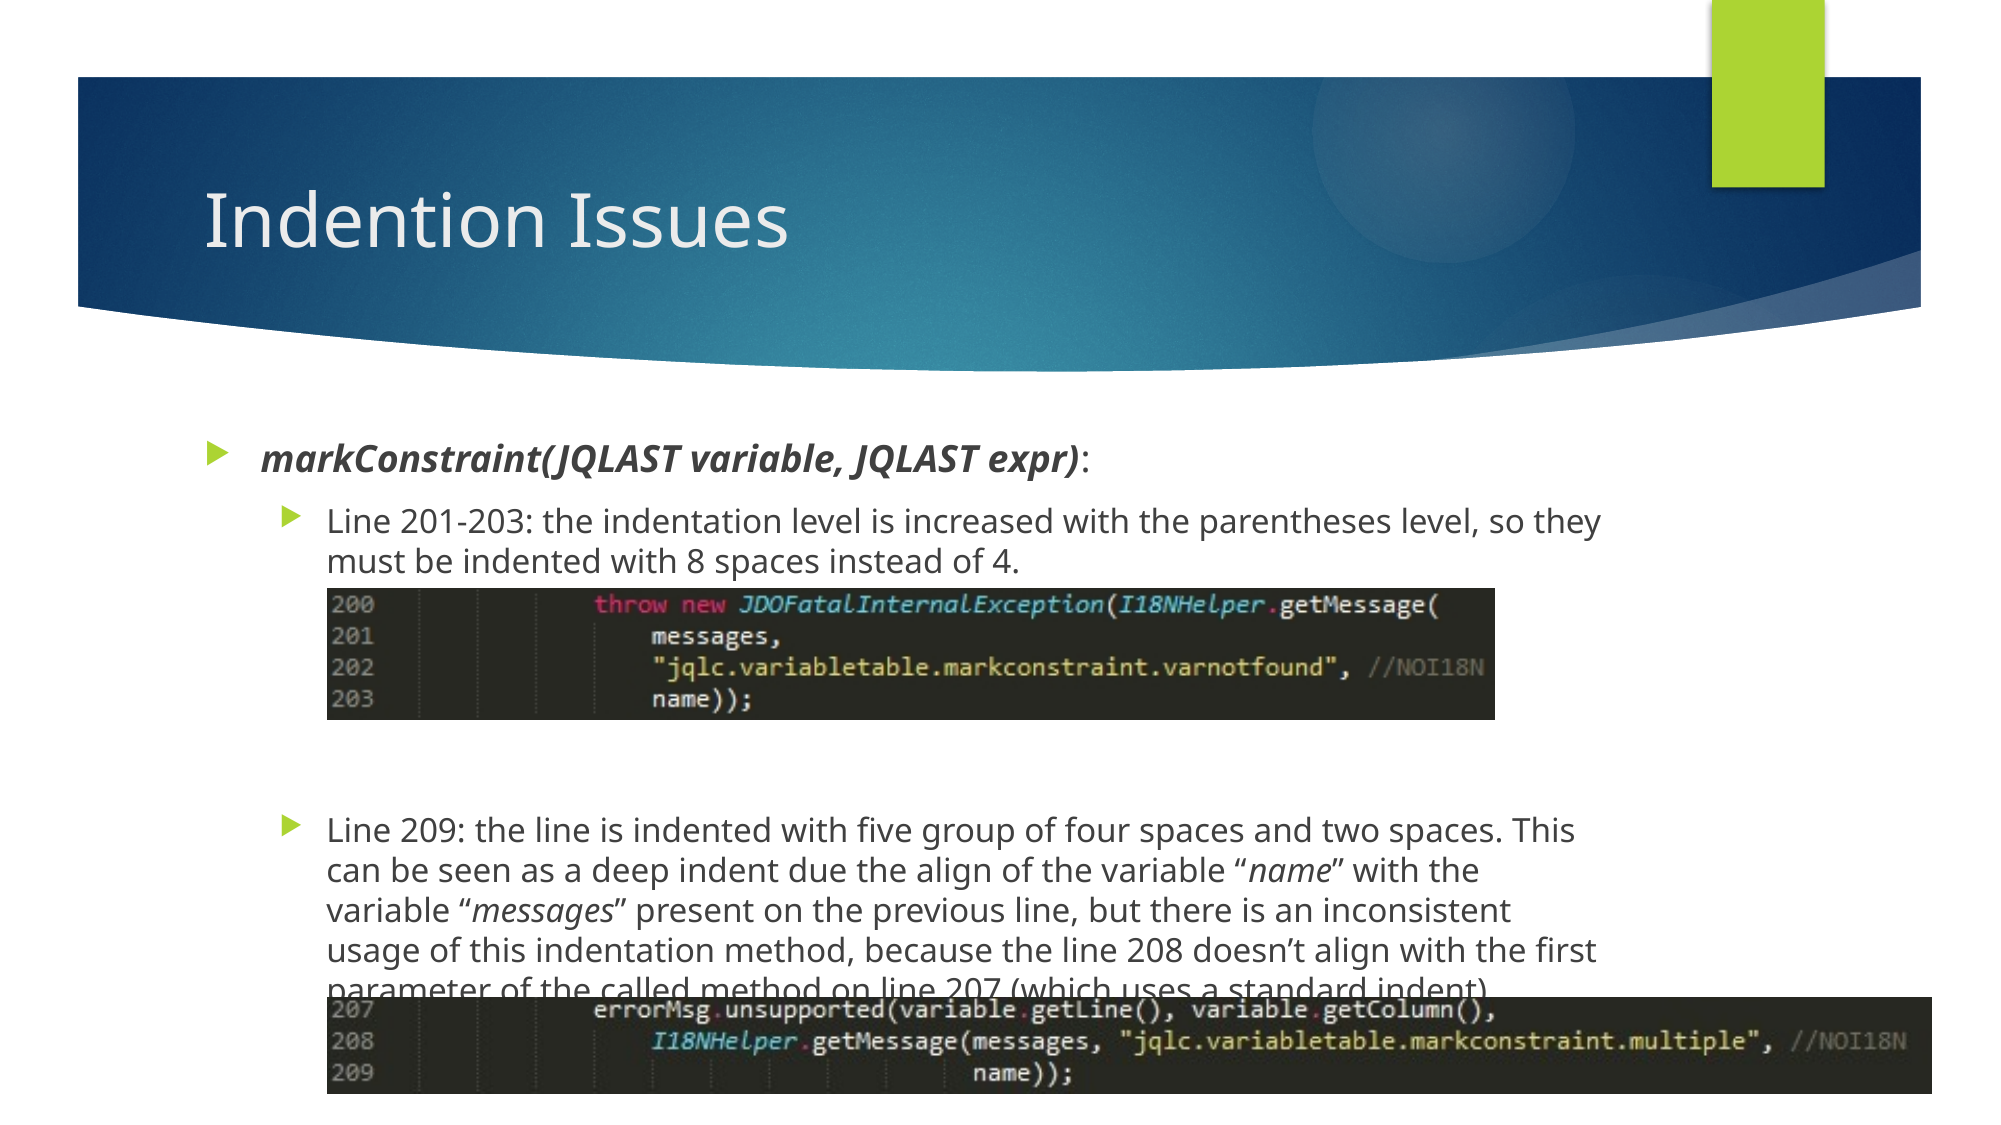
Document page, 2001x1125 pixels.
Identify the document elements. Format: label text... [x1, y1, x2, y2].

picture [327, 588, 1495, 721]
picture [327, 997, 1932, 1094]
list markConstraint(JQLAST variable, JQLAST expr): Line 201-203: the indentation level is increased with the parentheses level, so they must be indented with 8 spaces instead of 4. Line 209: the line is indented with five group of four spaces and two spaces. This can be seen as a deep indent due the align of the variable “name” with the variable “messages” present on the previous line, but there is an inconsistent usage of this indentation method, because the line 208 doesn’t align with the first parameter of the called method on line 207 (which uses a standard indent). [189, 427, 1627, 1125]
title Indention Issues [189, 159, 1627, 276]
